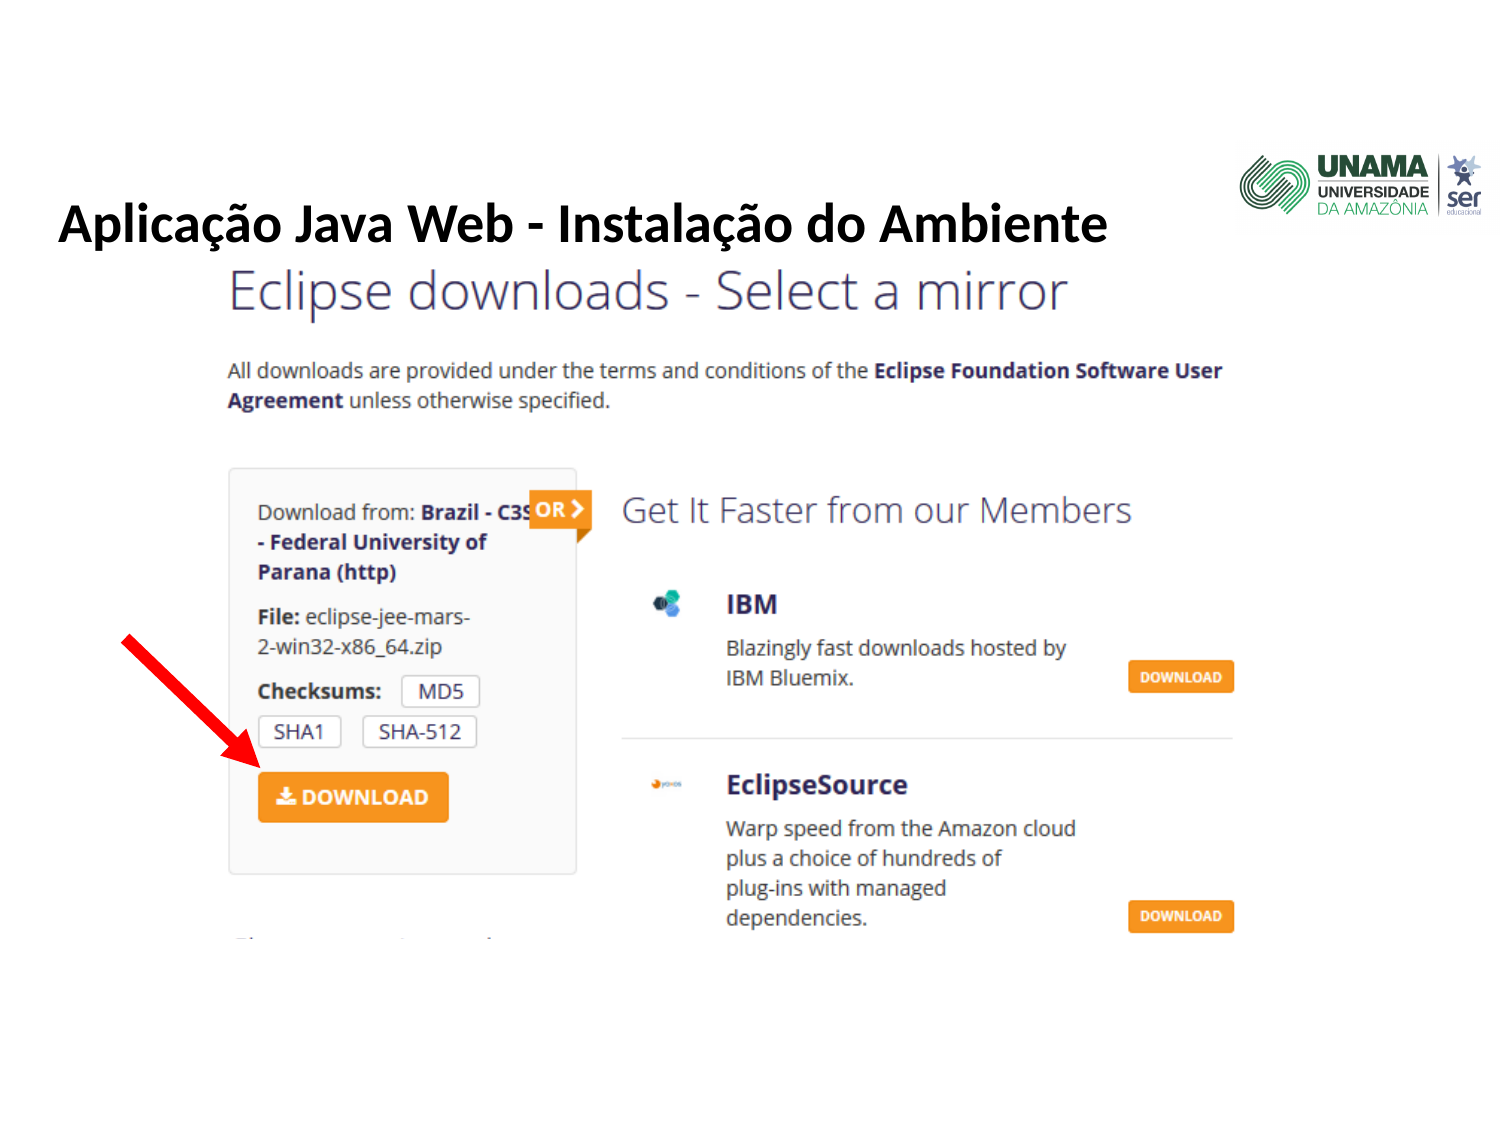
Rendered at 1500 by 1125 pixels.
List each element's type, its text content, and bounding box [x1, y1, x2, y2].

text_box Aplicação Java Web - Instalação do Ambiente [44, 178, 1124, 261]
picture [1235, 140, 1500, 235]
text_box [124, 637, 261, 769]
picture [210, 257, 1242, 940]
